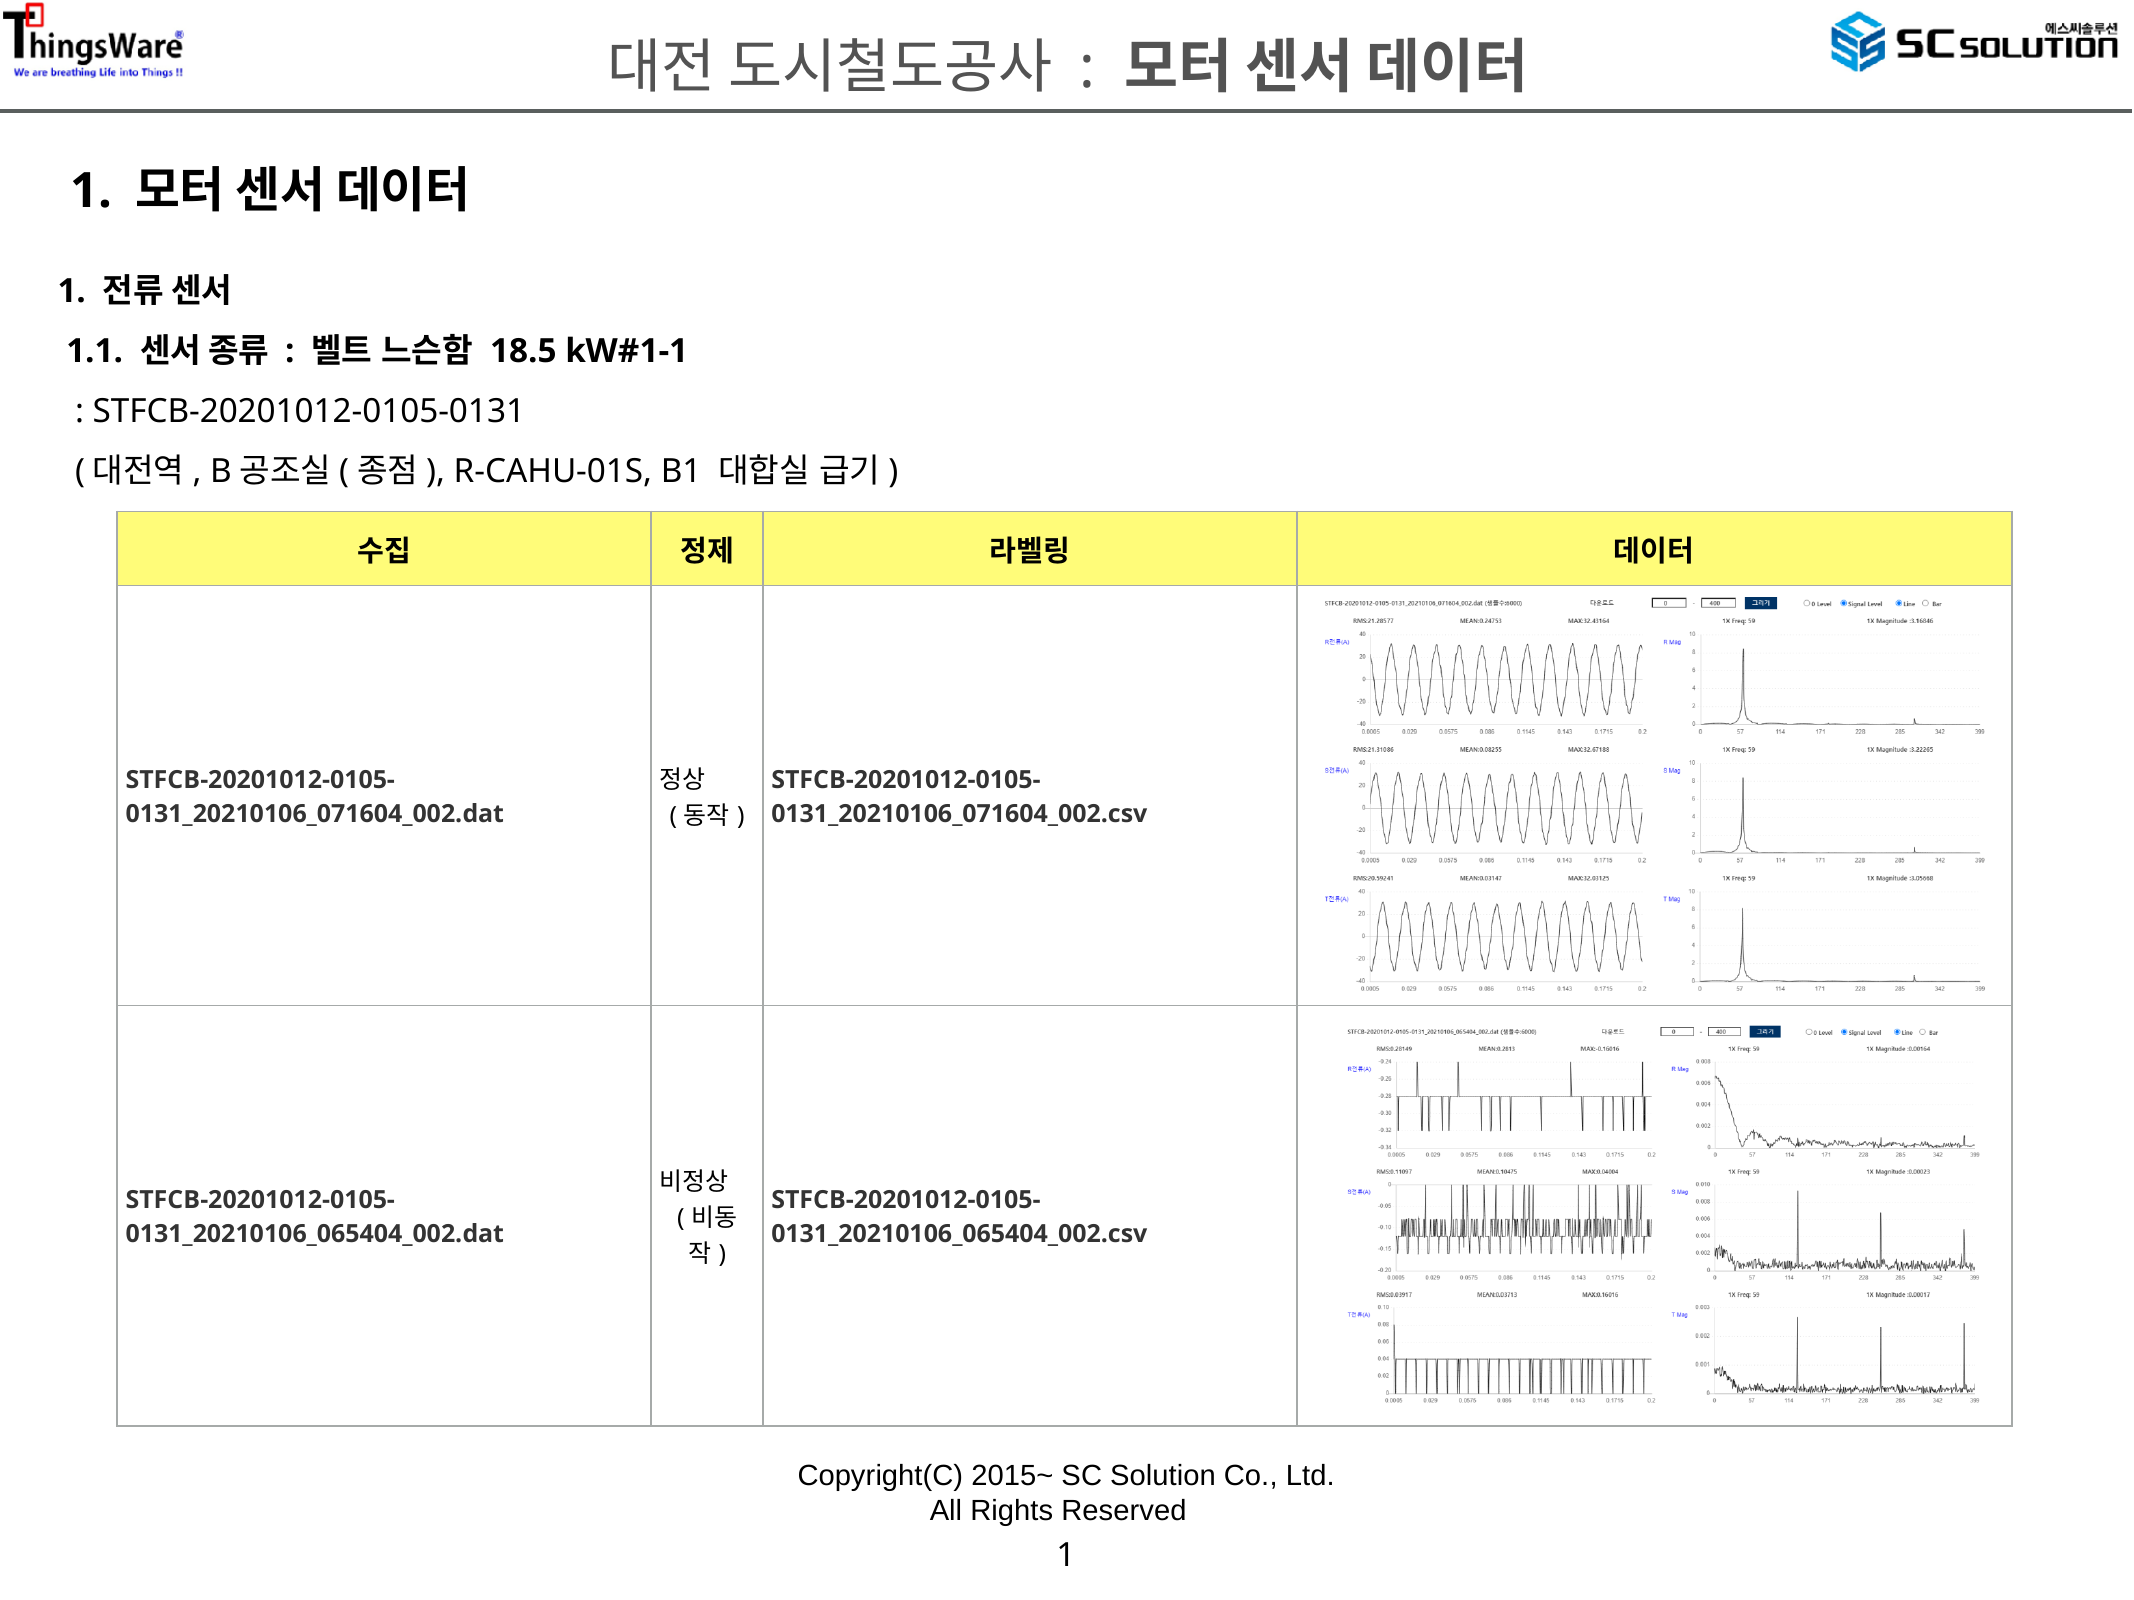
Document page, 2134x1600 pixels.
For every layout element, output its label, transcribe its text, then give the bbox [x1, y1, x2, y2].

text_box 1. 전류 센서 1.1. 센서 종류 : 벨트 느슨함 18.5 kW#1-1 : STFCB-20201012-0105-0131 (대전역, B공조실(종점), R-CAHU-01S, B1 대합실 급기) [49, 240, 907, 497]
picture [1812, 0, 2134, 84]
text_box 1. 모터 센서 데이터 [0, 138, 2134, 226]
table_header 데이터 [1298, 512, 2011, 585]
text_box Copyright(C) 2015~ SC Solution Co., Ltd. All Rights Reserved [789, 1447, 1344, 1535]
table_header 수집 [118, 512, 650, 585]
table_header 정제 [652, 512, 762, 585]
slide_number 1 [1046, 1535, 1086, 1579]
table_cell 비정상 (비동작) [652, 1006, 762, 1425]
table_cell [1298, 1006, 2011, 1425]
table_cell [1298, 586, 2011, 1005]
table_cell STFCB-20201012-0105-0131_20210106_065404_002.csv [764, 1006, 1296, 1425]
table_cell STFCB-20201012-0105-0131_20210106_071604_002.csv [764, 586, 1296, 1005]
table_cell STFCB-20201012-0105-0131_20210106_071604_002.dat [118, 586, 650, 1005]
table_header 라벨링 [764, 512, 1296, 585]
table_cell 정상 (동작) [652, 586, 762, 1005]
picture [0, 0, 191, 84]
picture [1343, 1025, 1981, 1405]
title 대전 도시철도공사 : 모터 센서 데이터 [0, 20, 2134, 109]
picture [1319, 597, 1986, 993]
table_cell STFCB-20201012-0105-0131_20210106_065404_002.dat [118, 1006, 650, 1425]
